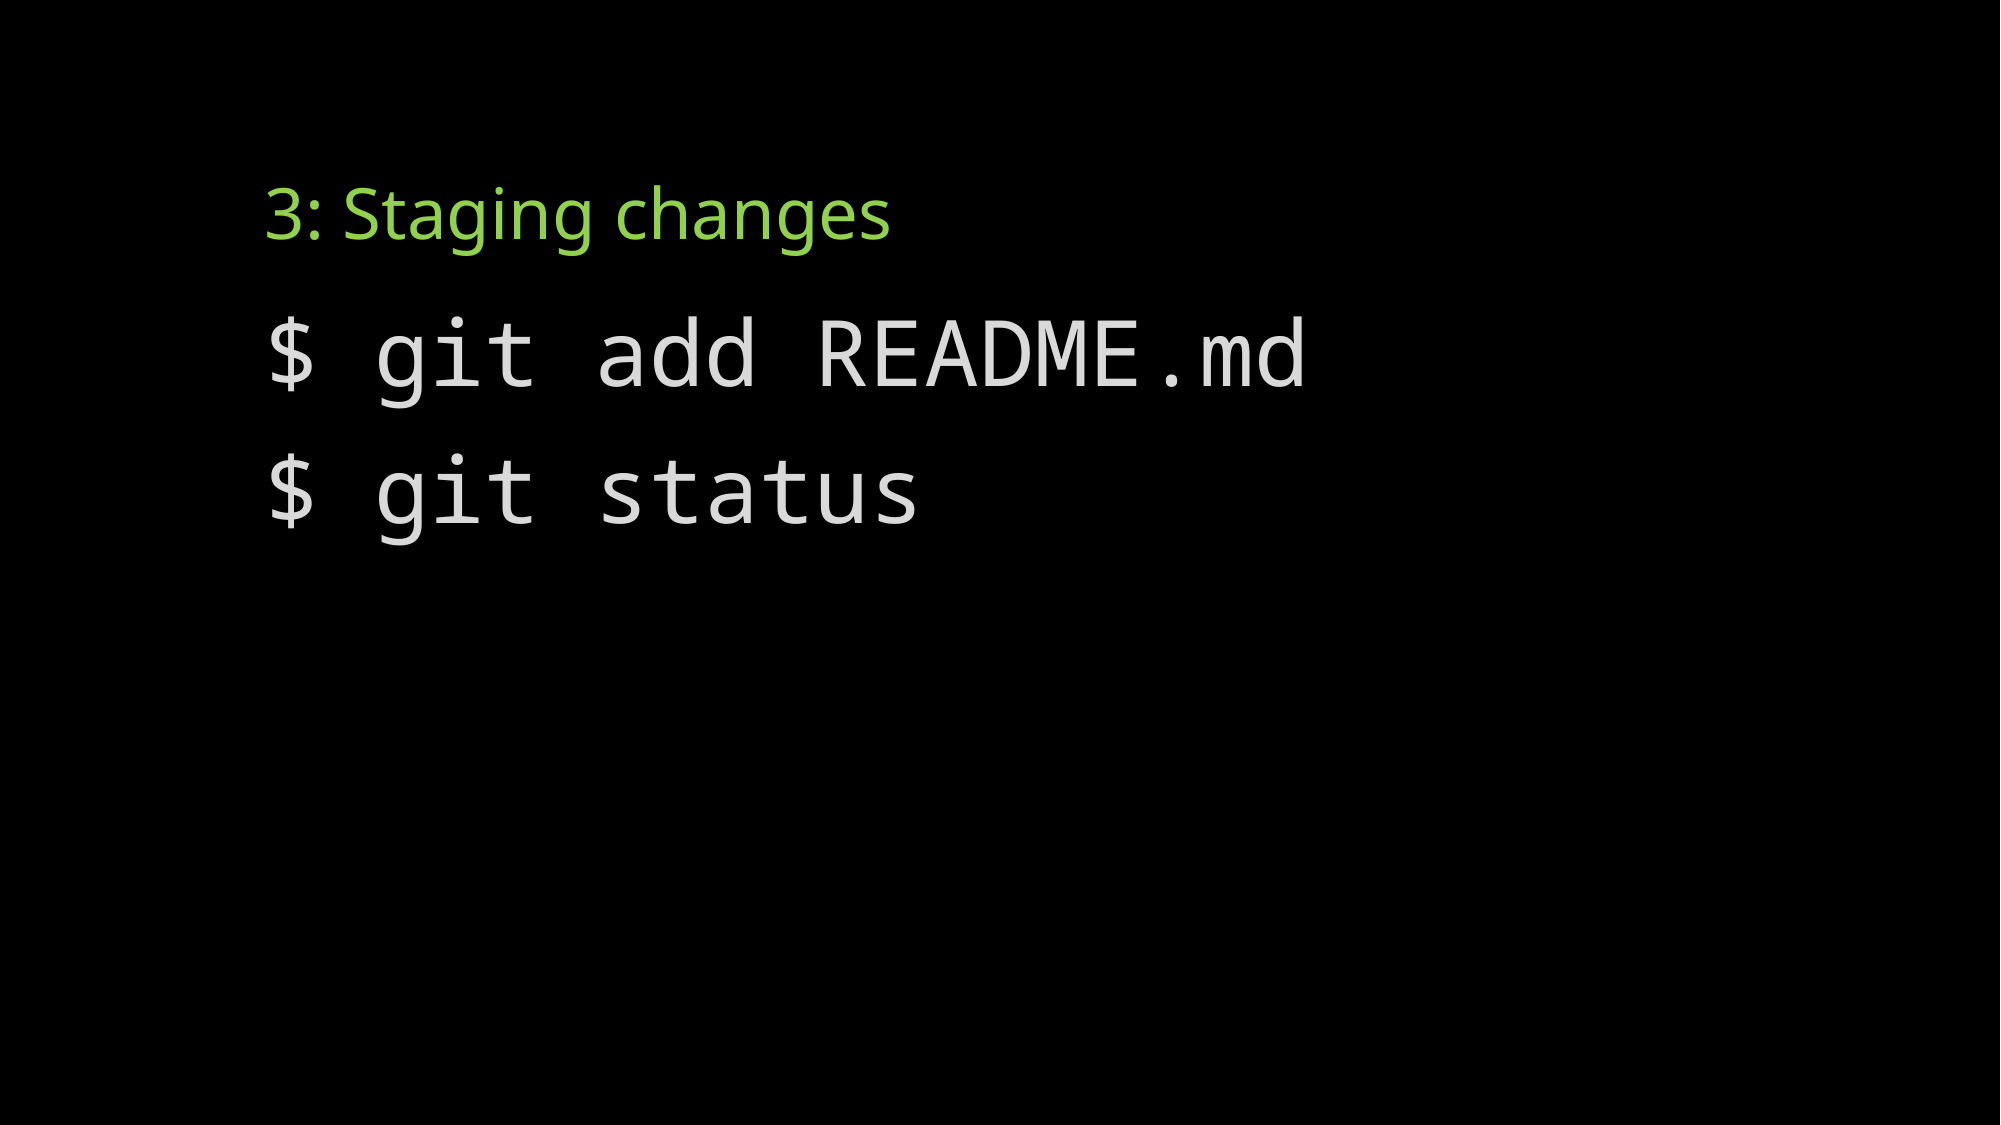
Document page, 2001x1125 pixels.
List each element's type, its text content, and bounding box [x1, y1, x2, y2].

title 3: Staging changes [249, 75, 1750, 263]
list $ git add README.md $ git status [249, 299, 1750, 1000]
